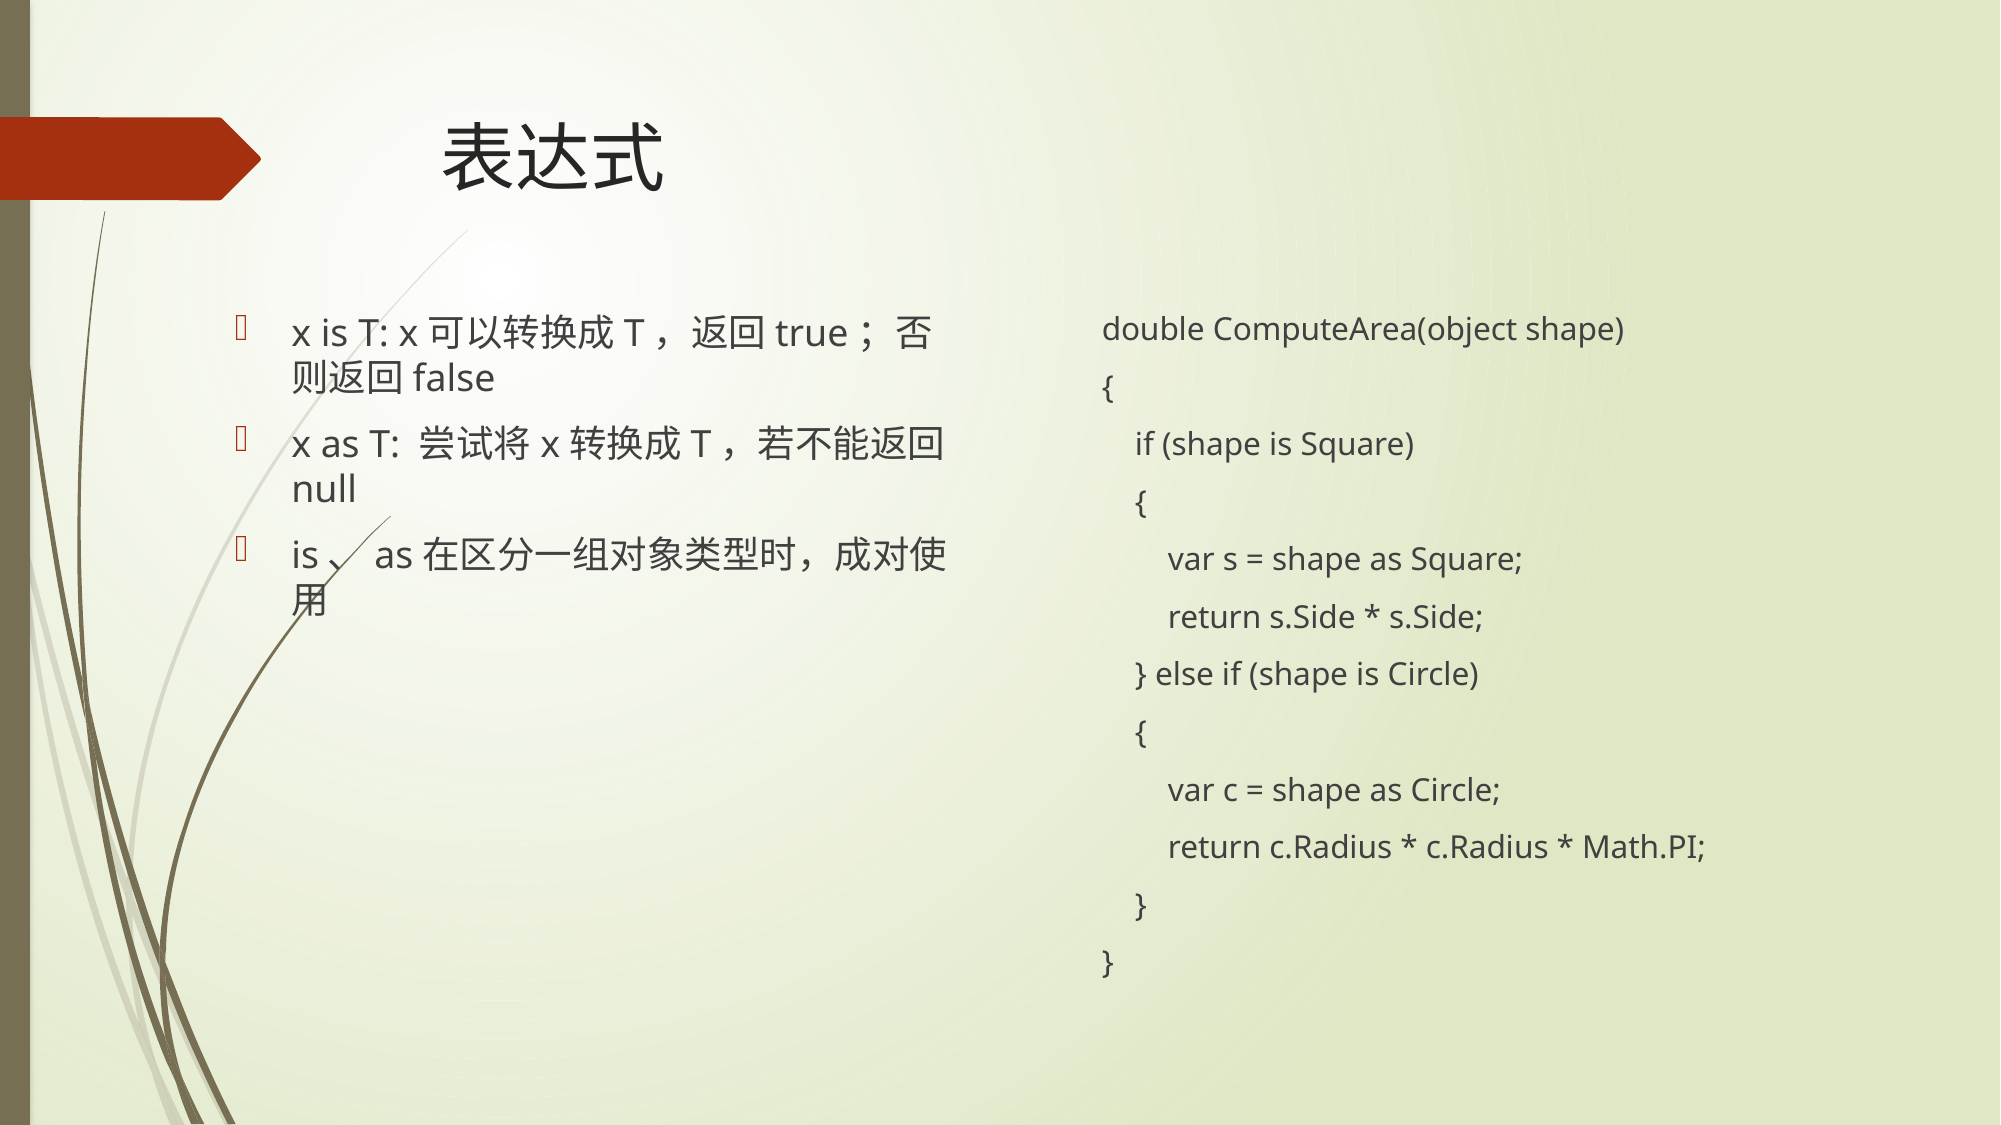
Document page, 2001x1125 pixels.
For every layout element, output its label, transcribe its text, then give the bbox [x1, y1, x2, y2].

title 表达式 [425, 102, 1888, 313]
list double ComputeArea(object shape) { if (shape is Square) { var s = shape as Square; return s.Side * s.Side; } else if (shape is Circle) { var c = shape as Circle; return c.Radius * c.Radius * Math.PI; } } [1029, 301, 1780, 990]
list x is T: x可以转换成T，返回true；否则返回false x as T: 尝试将x转换成T，若不能返回null is、as在区分一组对象类型时，成对使用 [219, 301, 970, 990]
